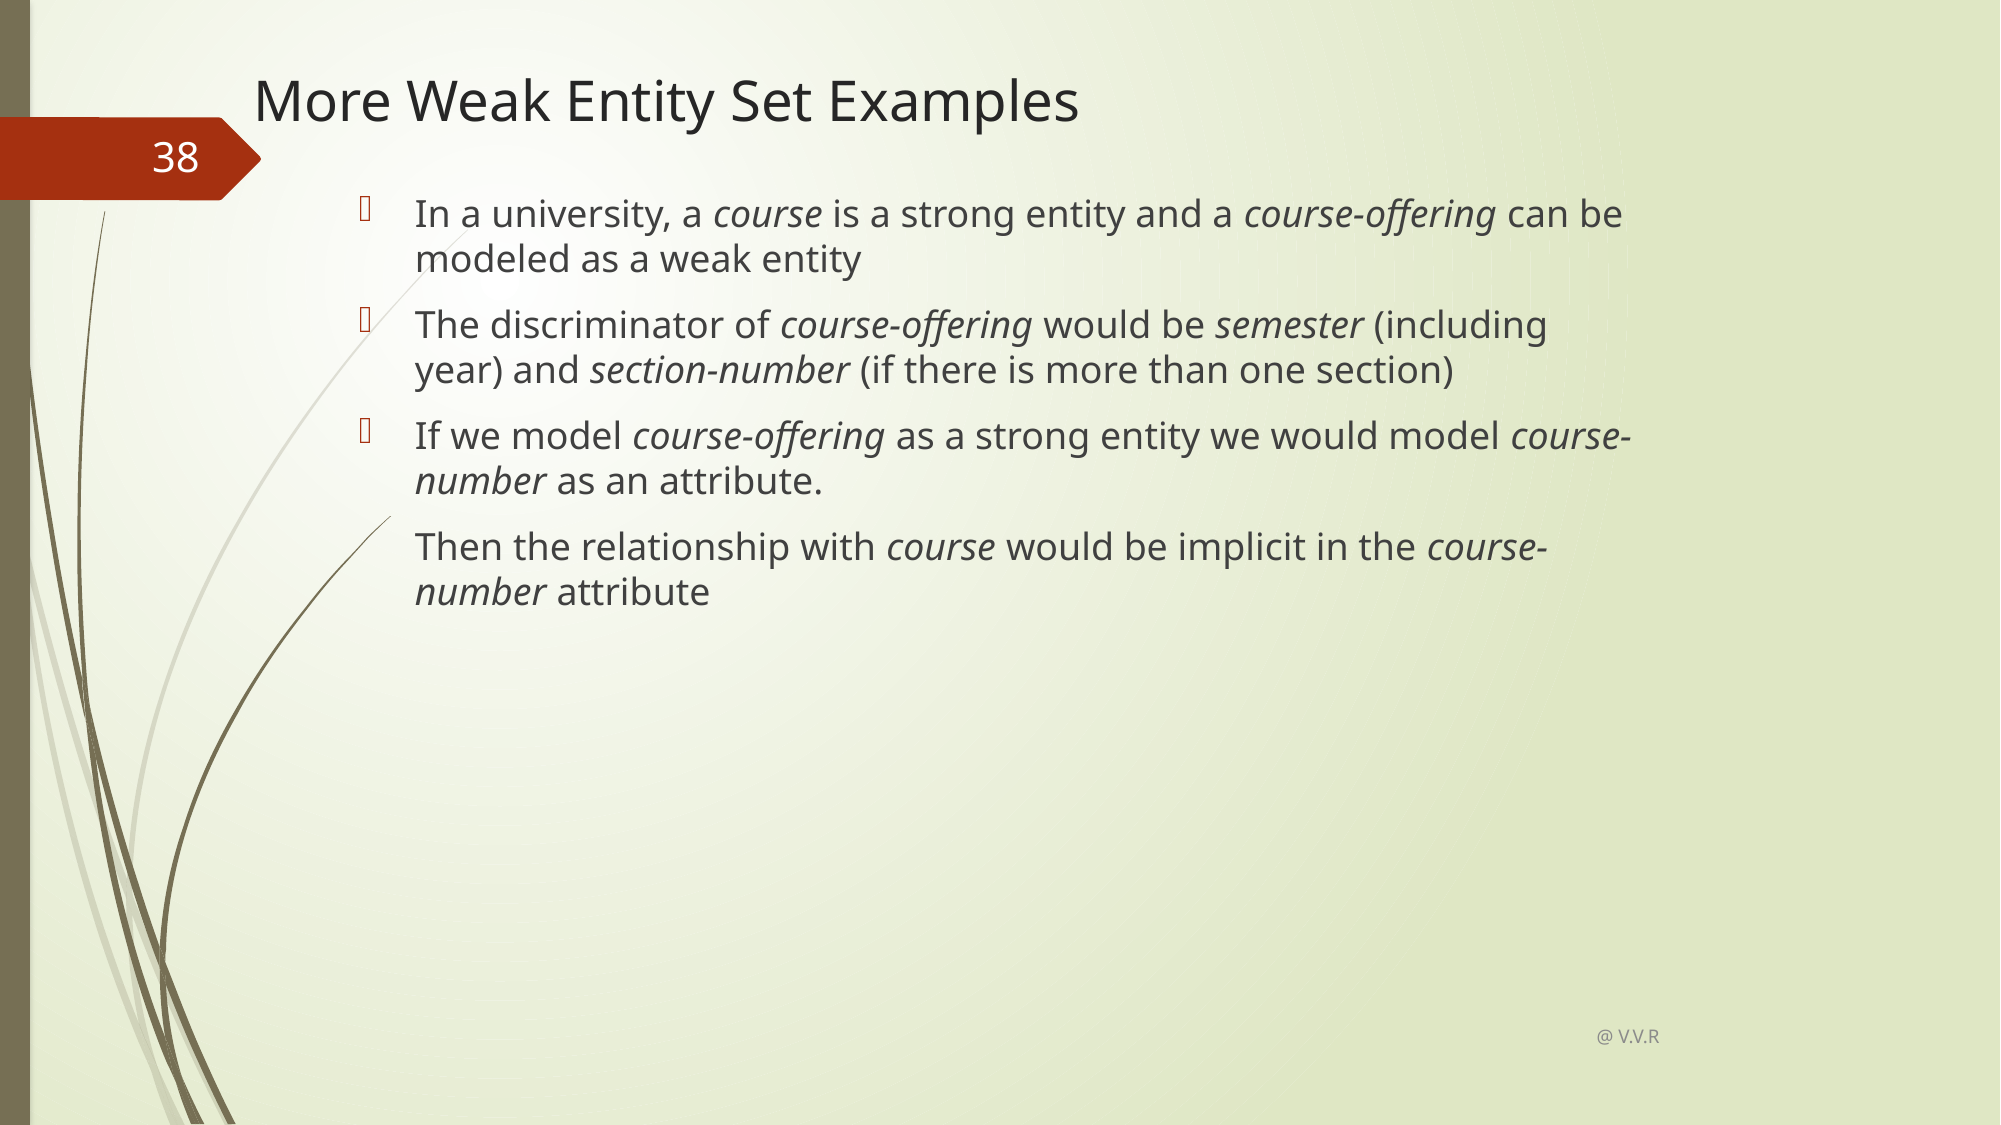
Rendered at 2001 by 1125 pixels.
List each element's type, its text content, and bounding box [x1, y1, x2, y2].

title More Weak Entity Set Examples [238, 58, 1963, 142]
list In a university, a course is a strong entity and a course-offering can be modeled as a weak entity The discriminator of course-offering would be semester (including year) and section-number (if there is more than one section) If we model course-offering as a strong entity we would model course-number as an attribute. Then the relationship with course would be implicit in the course-number attribute [343, 182, 1662, 700]
slide_number 38 [87, 129, 216, 190]
footer @ V.V.R [424, 1006, 1675, 1067]
